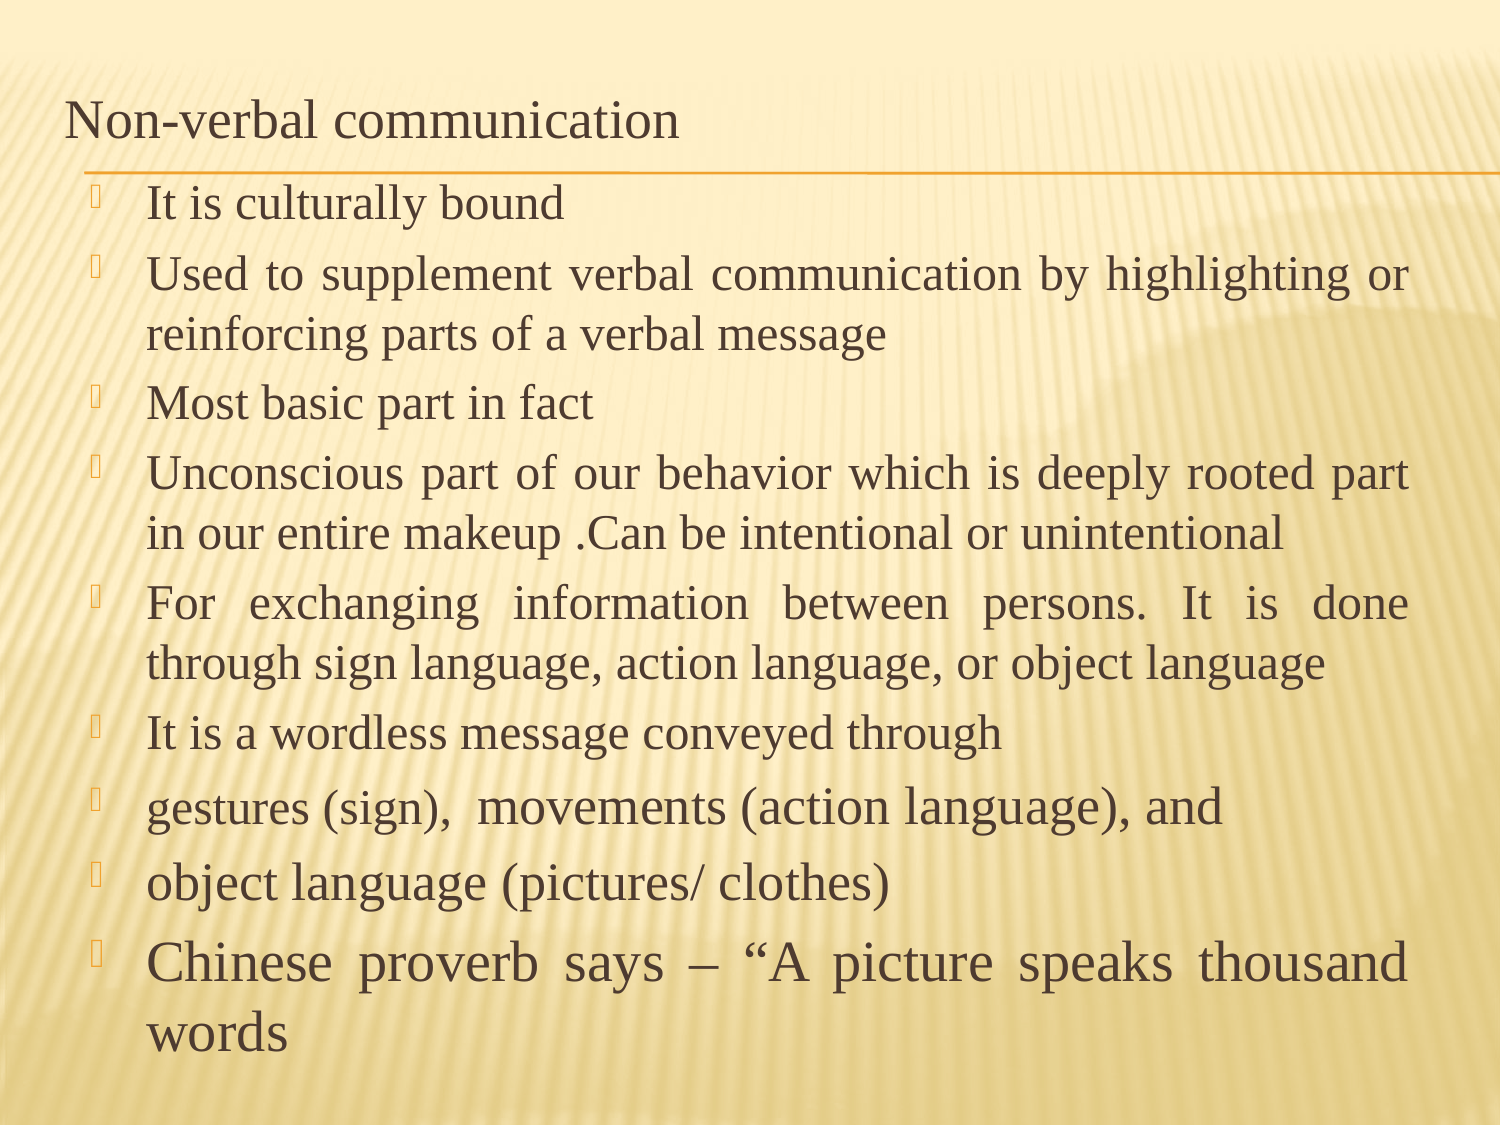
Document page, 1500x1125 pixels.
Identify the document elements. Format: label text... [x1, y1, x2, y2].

title Non-verbal communication [50, 75, 1475, 213]
list It is culturally bound Used to supplement verbal communication by highlighting or reinforcing parts of a verbal message Most basic part in fact Unconscious part of our behavior which is deeply rooted part in our entire makeup .Can be intentional or unintentional For exchanging information between persons. It is done through sign language, action language, or object language It is a wordless message conveyed through gestures (sign), movements (action language), and object language (pictures/ clothes) Chinese proverb says – “A picture speaks thousand words [75, 162, 1425, 1075]
